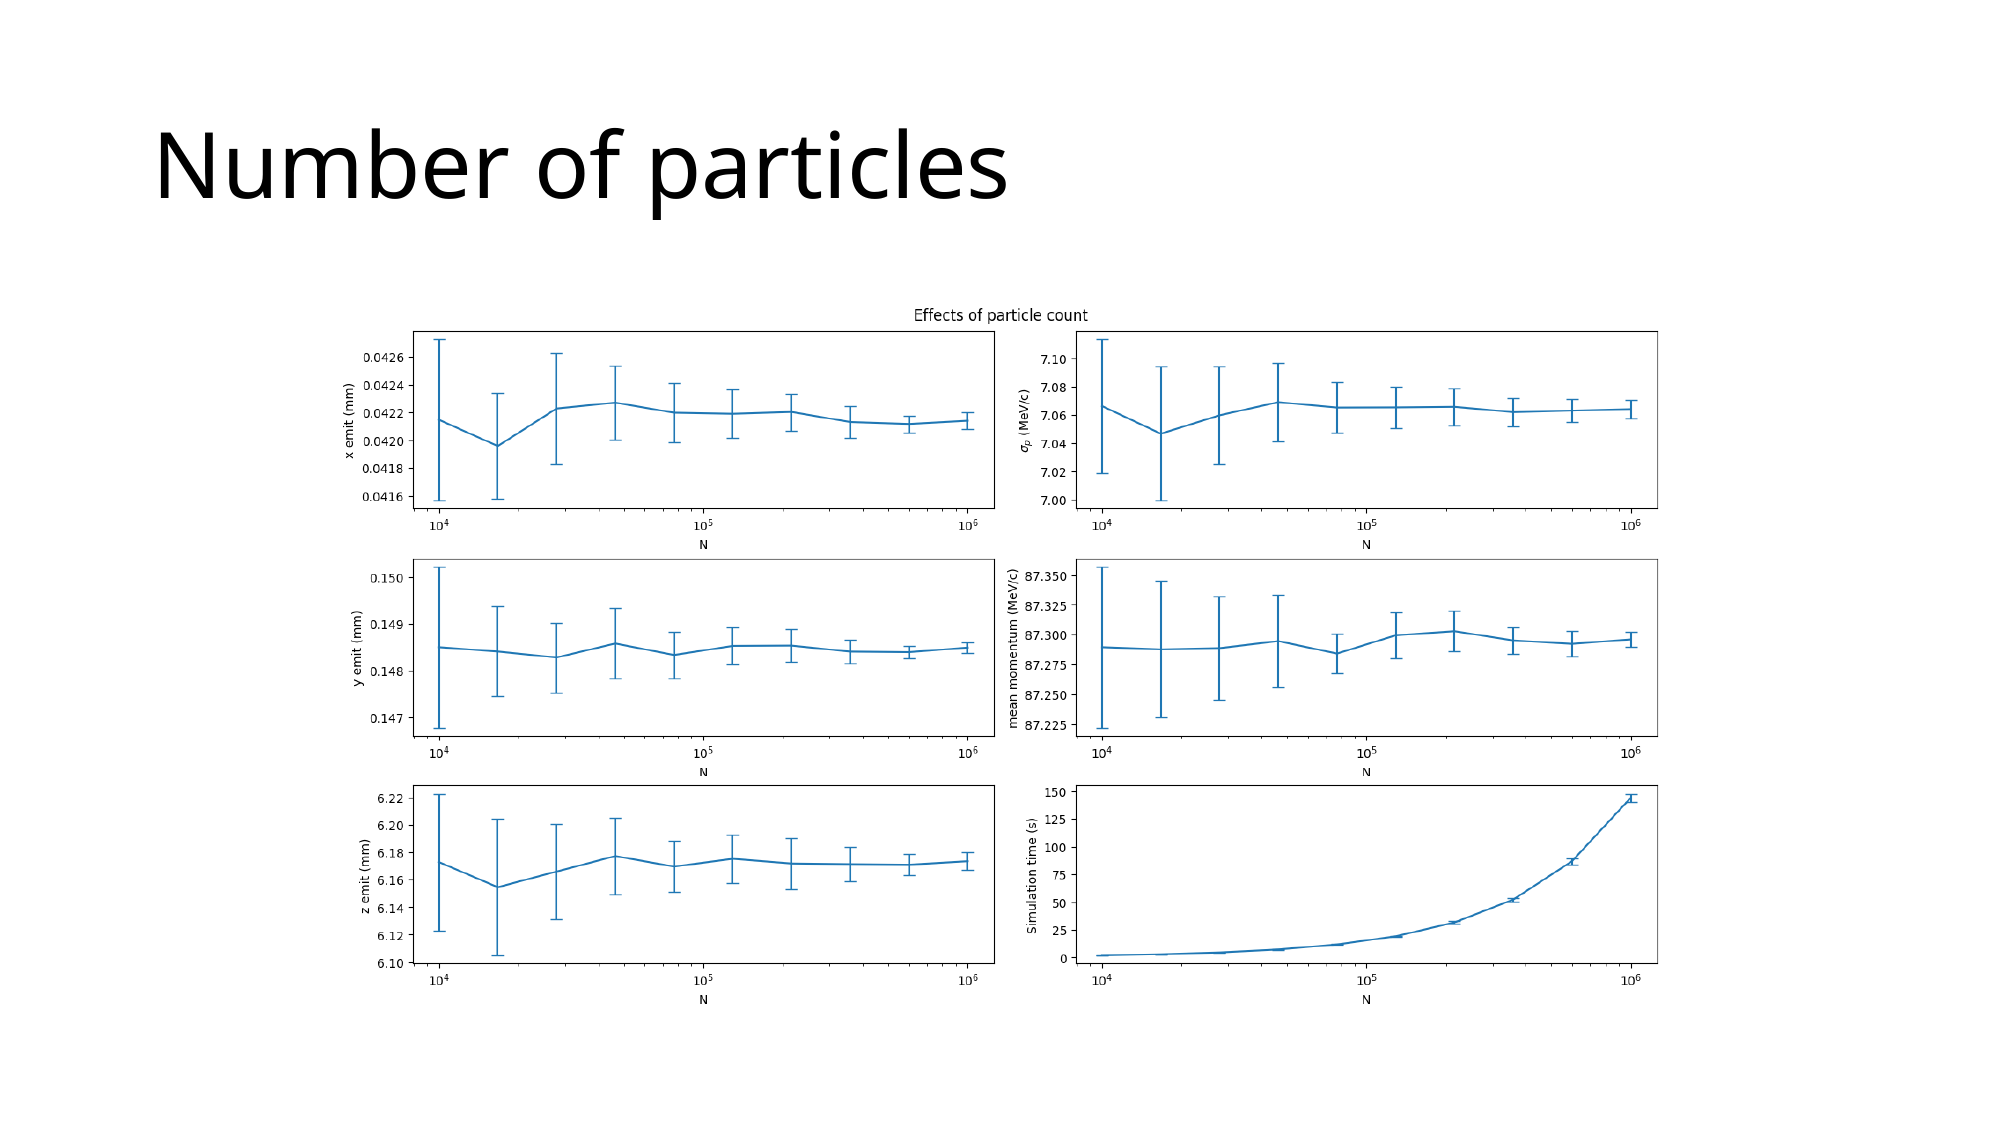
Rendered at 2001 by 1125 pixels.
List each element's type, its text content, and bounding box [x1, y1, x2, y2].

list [334, 299, 1665, 1014]
title Number of particles [137, 59, 1863, 278]
